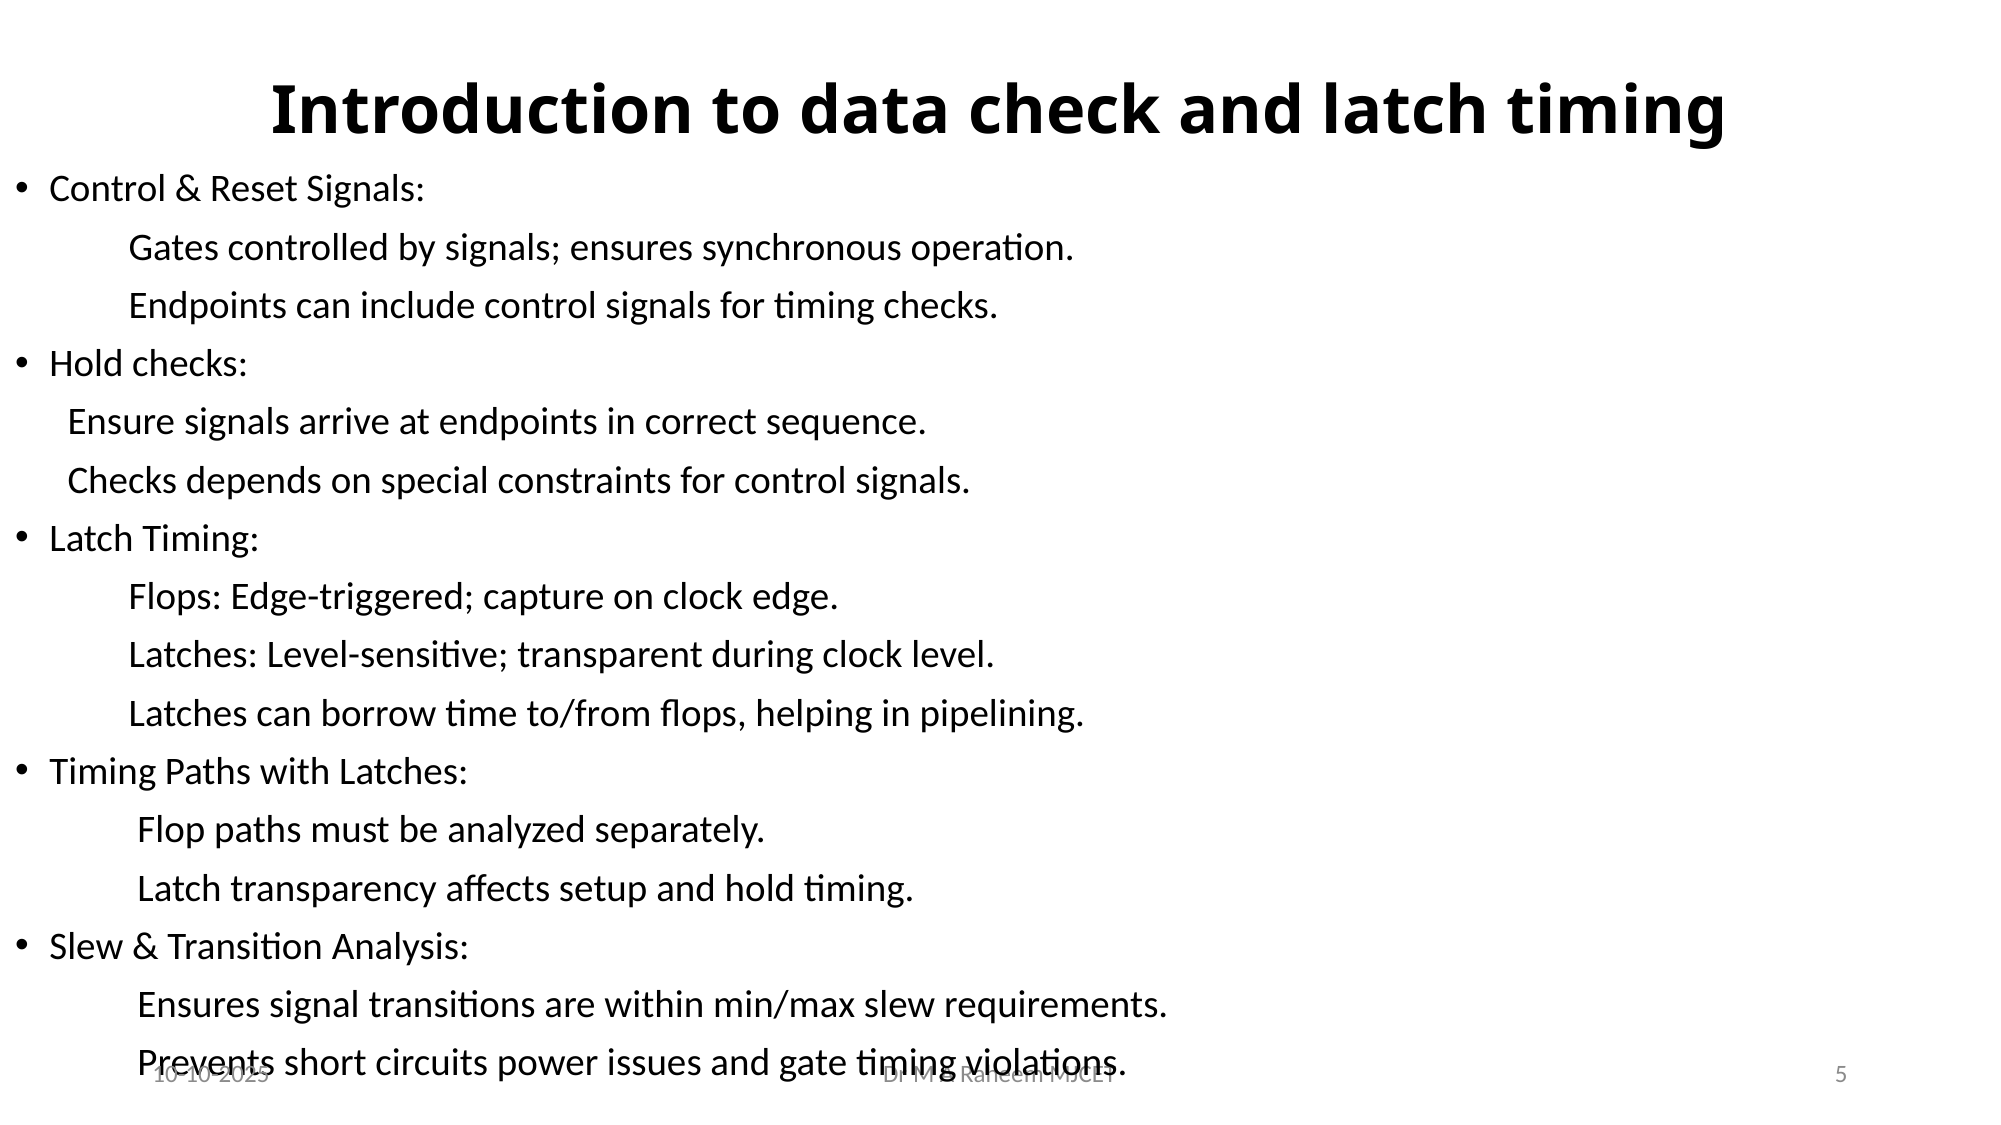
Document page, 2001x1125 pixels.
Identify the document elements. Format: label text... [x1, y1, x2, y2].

footer Dr M A Raheem MJCET [662, 1042, 1338, 1103]
title Introduction to data check and latch timing [223, 28, 1776, 160]
list Control & Reset Signals: Gates controlled by signals; ensures synchronous operation. Endpoints can include control signals for timing checks. Hold checks: Ensure signals arrive at endpoints in correct sequence. Checks depends on special constraints for control signals. Latch Timing: Flops: Edge-triggered; capture on clock edge. Latches: Level-sensitive; transparent during clock level. Latches can borrow time to/from flops, helping in pipelining. Timing Paths with Latches: Flop paths must be analyzed separately. Latch transparency affects setup and hold timing. Slew & Transition Analysis: Ensures signal transitions are within min/max slew requirements. Prevents short circuits power issues and gate timing violations. [0, 160, 2000, 1097]
slide_number 5 [1412, 1042, 1863, 1103]
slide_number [137, 1042, 588, 1103]
